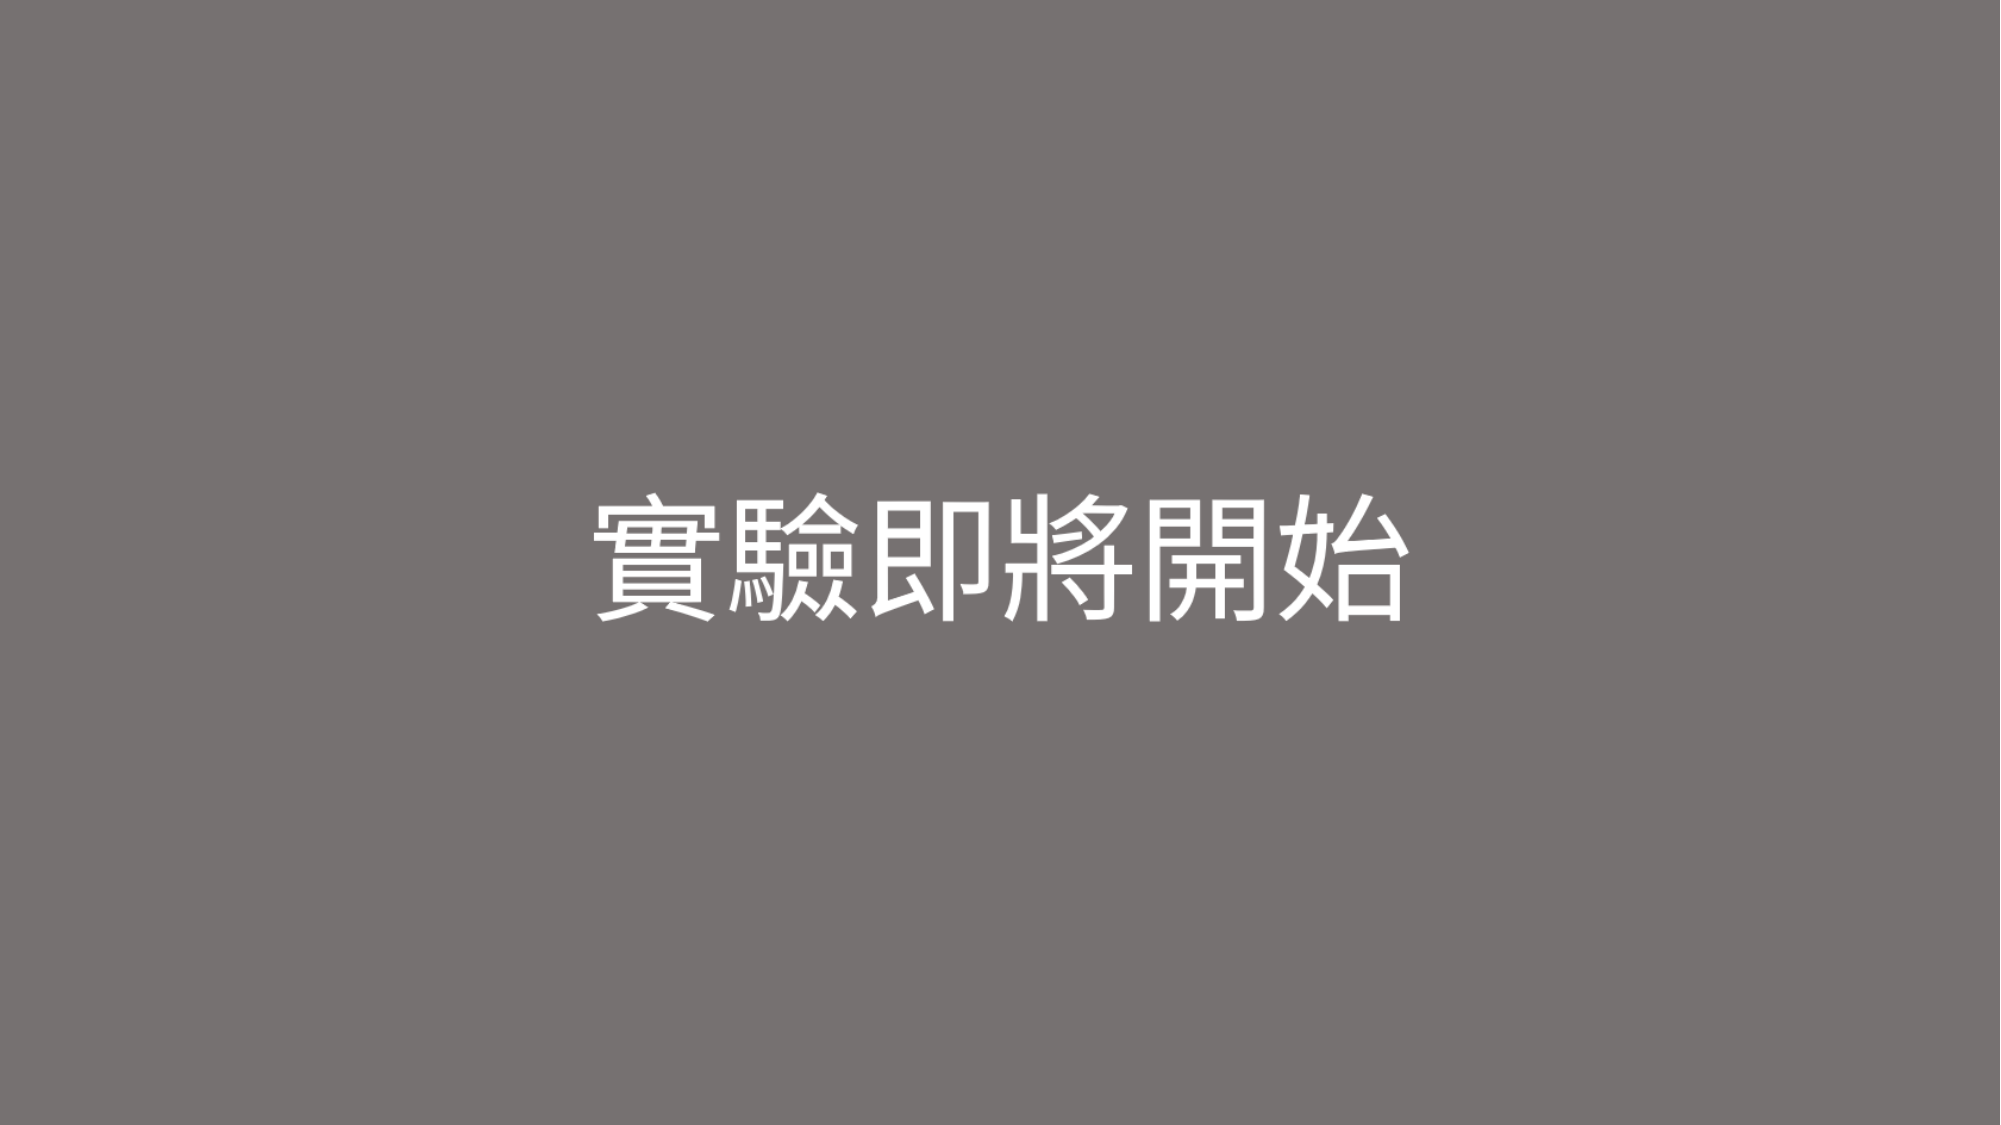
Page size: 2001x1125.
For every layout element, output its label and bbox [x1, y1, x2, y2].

picture [543, 380, 1470, 697]
